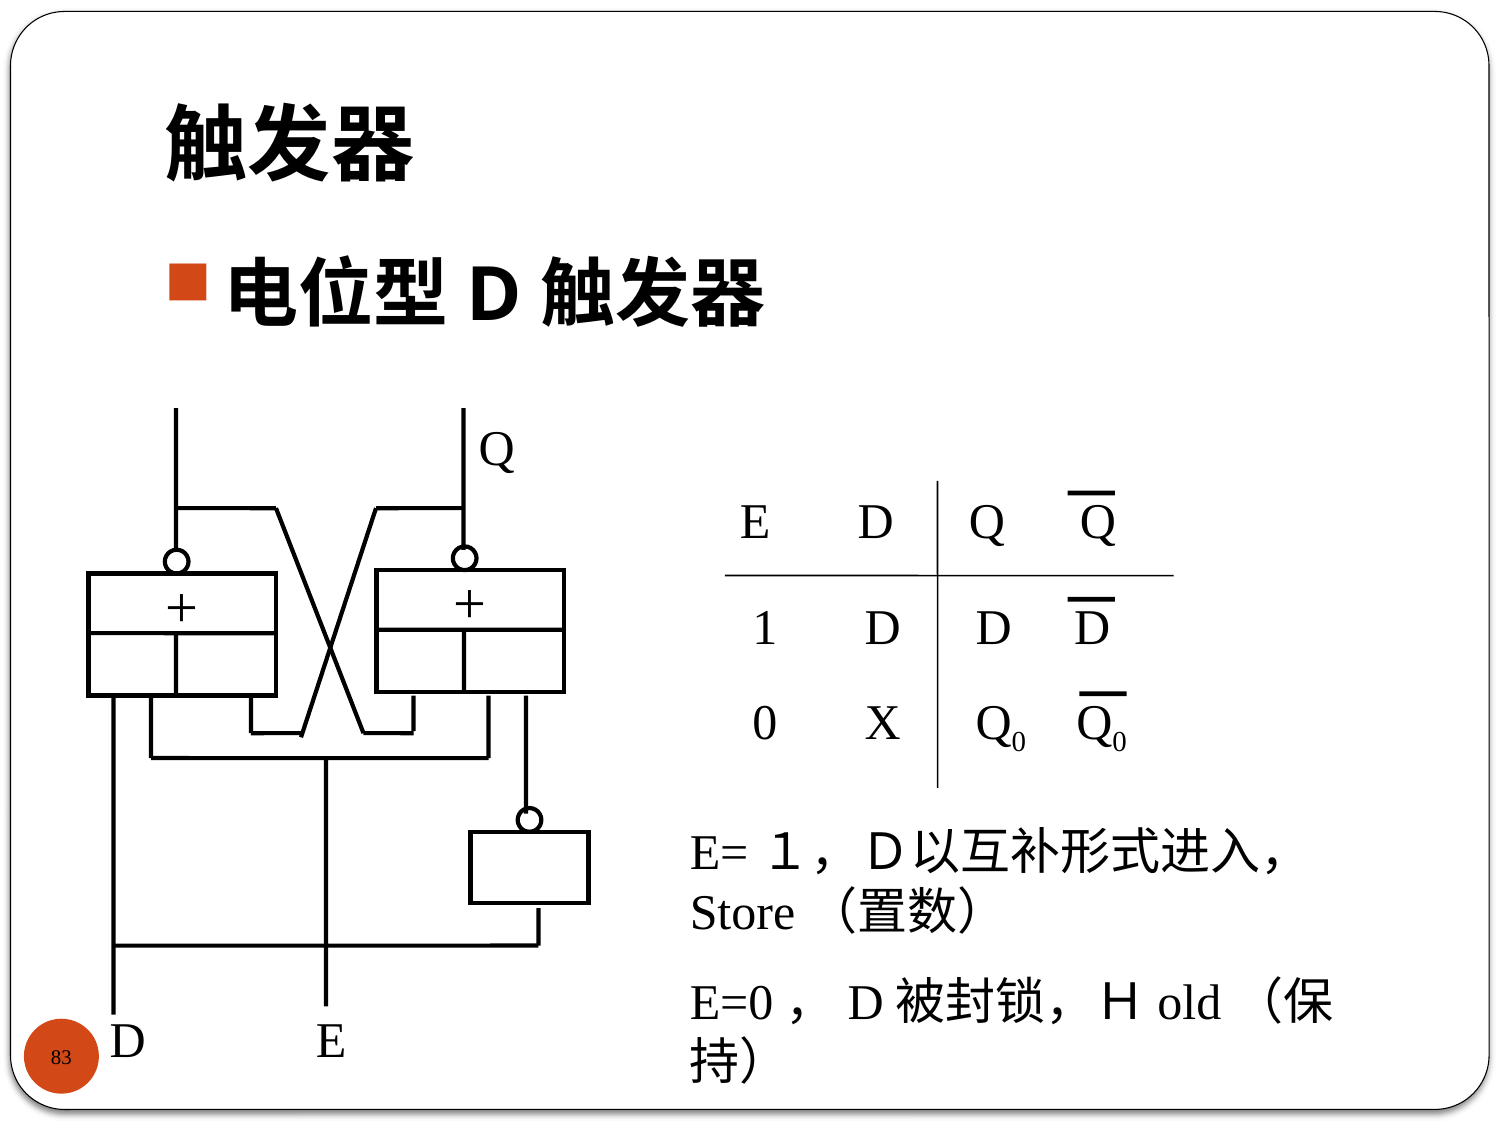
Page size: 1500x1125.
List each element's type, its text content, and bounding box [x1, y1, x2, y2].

slide_number 83 [23, 1018, 88, 1094]
list 电位型D触发器 [150, 237, 1425, 988]
text_box E=１，Ｄ以互补形式进入， Store（置数） [674, 812, 1438, 948]
title 触发器 [150, 45, 1425, 207]
text_box E=0，D被封锁，Ｈold（保持） [675, 962, 1384, 1098]
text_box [88, 373, 589, 1076]
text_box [724, 462, 1174, 789]
